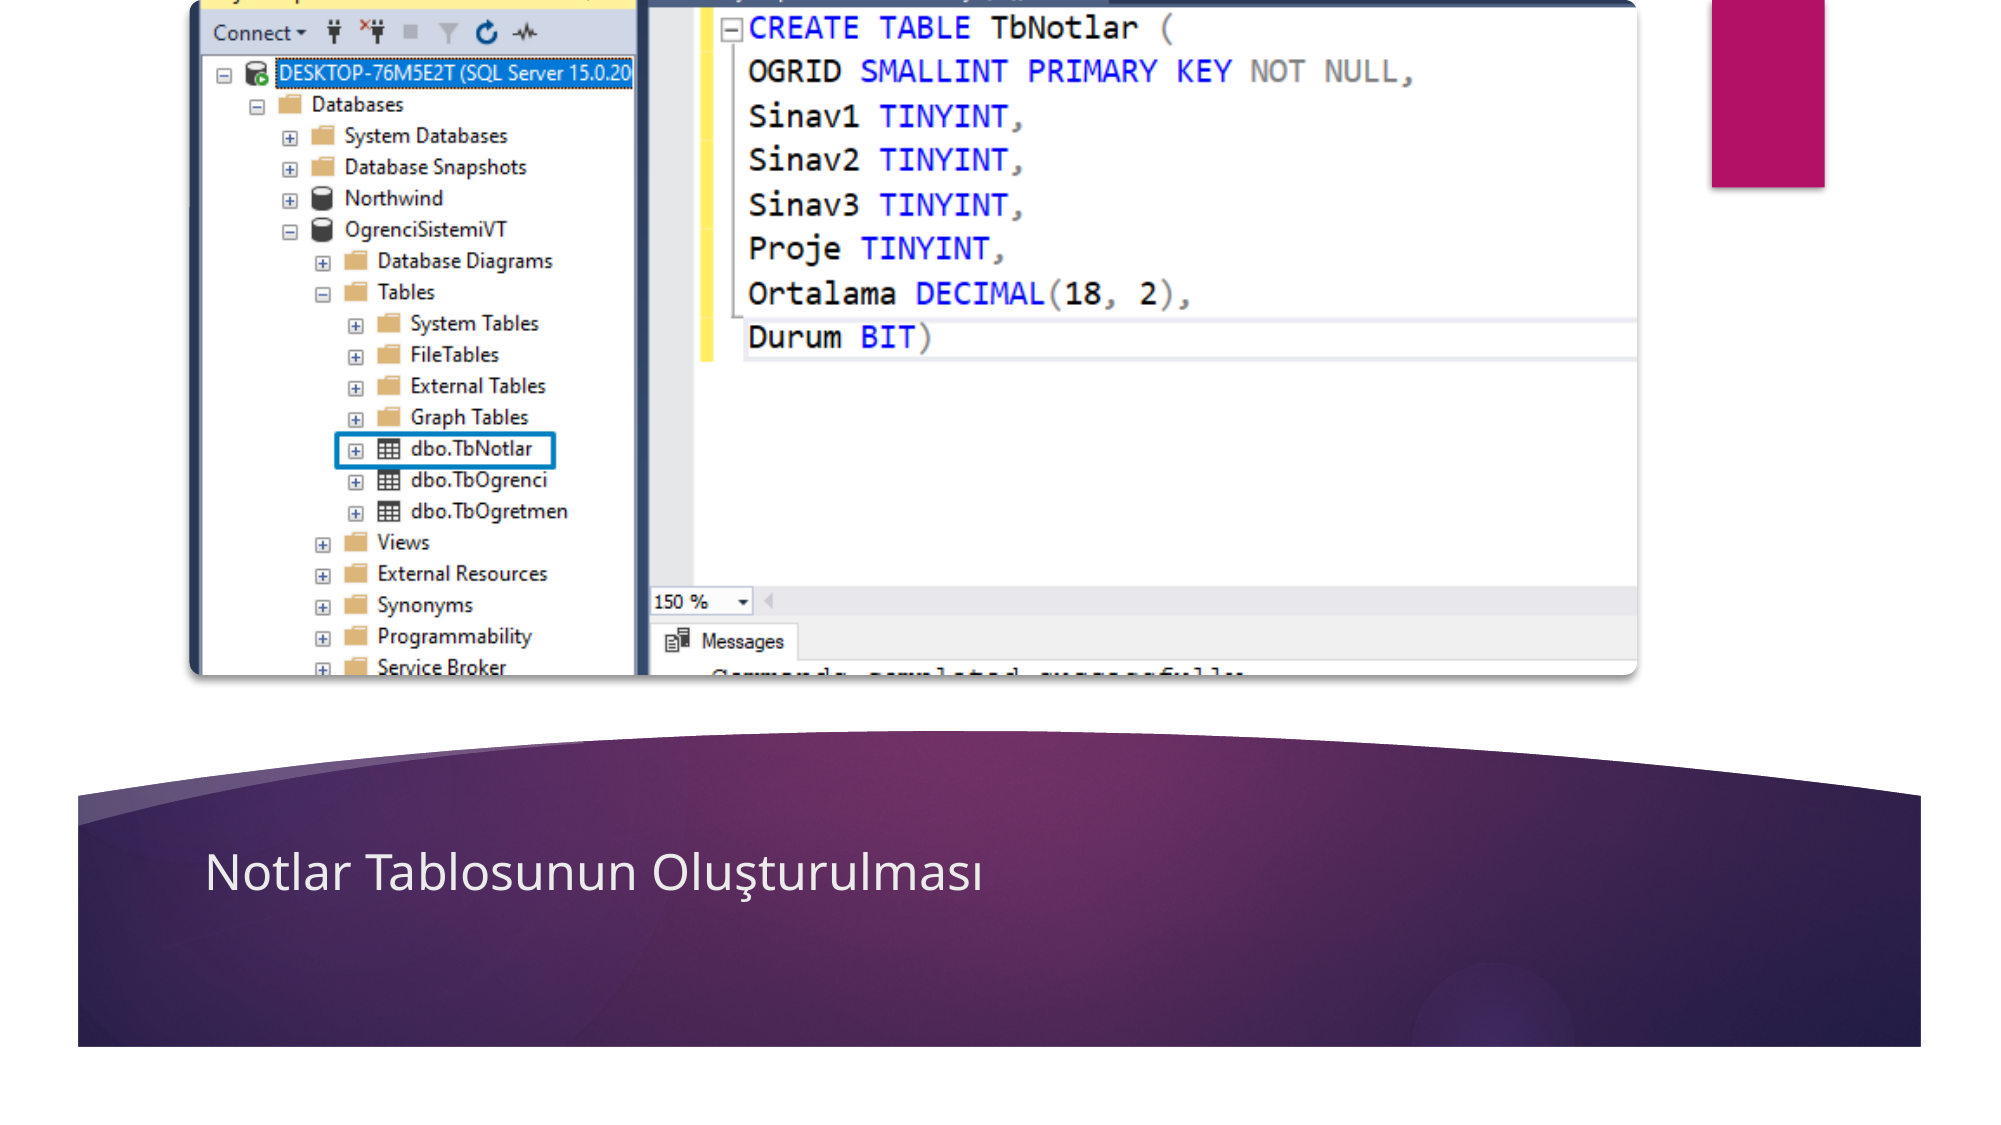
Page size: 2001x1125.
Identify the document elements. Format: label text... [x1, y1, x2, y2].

title Notlar Tablosunun Oluşturulması [189, 815, 1638, 909]
picture [189, 0, 1638, 676]
